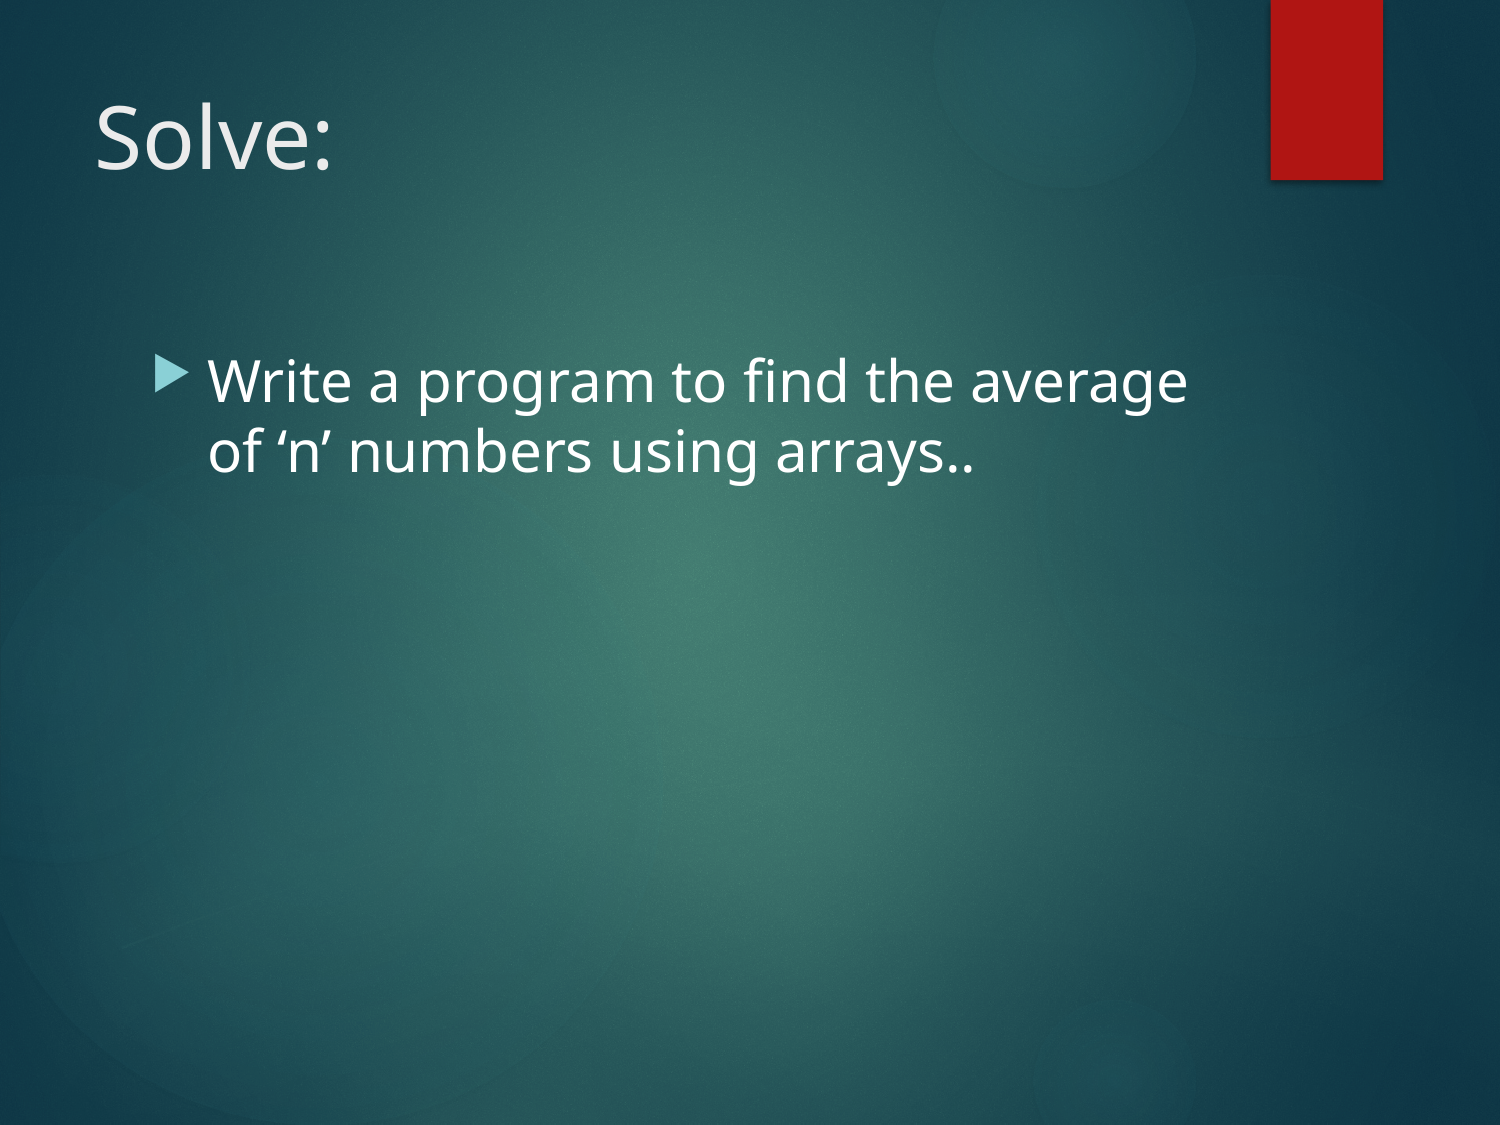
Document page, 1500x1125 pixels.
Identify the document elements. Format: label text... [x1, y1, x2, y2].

title Solve: [79, 74, 1237, 304]
list Write a program to find the average of ‘n’ numbers using arrays.. [135, 336, 1237, 1025]
